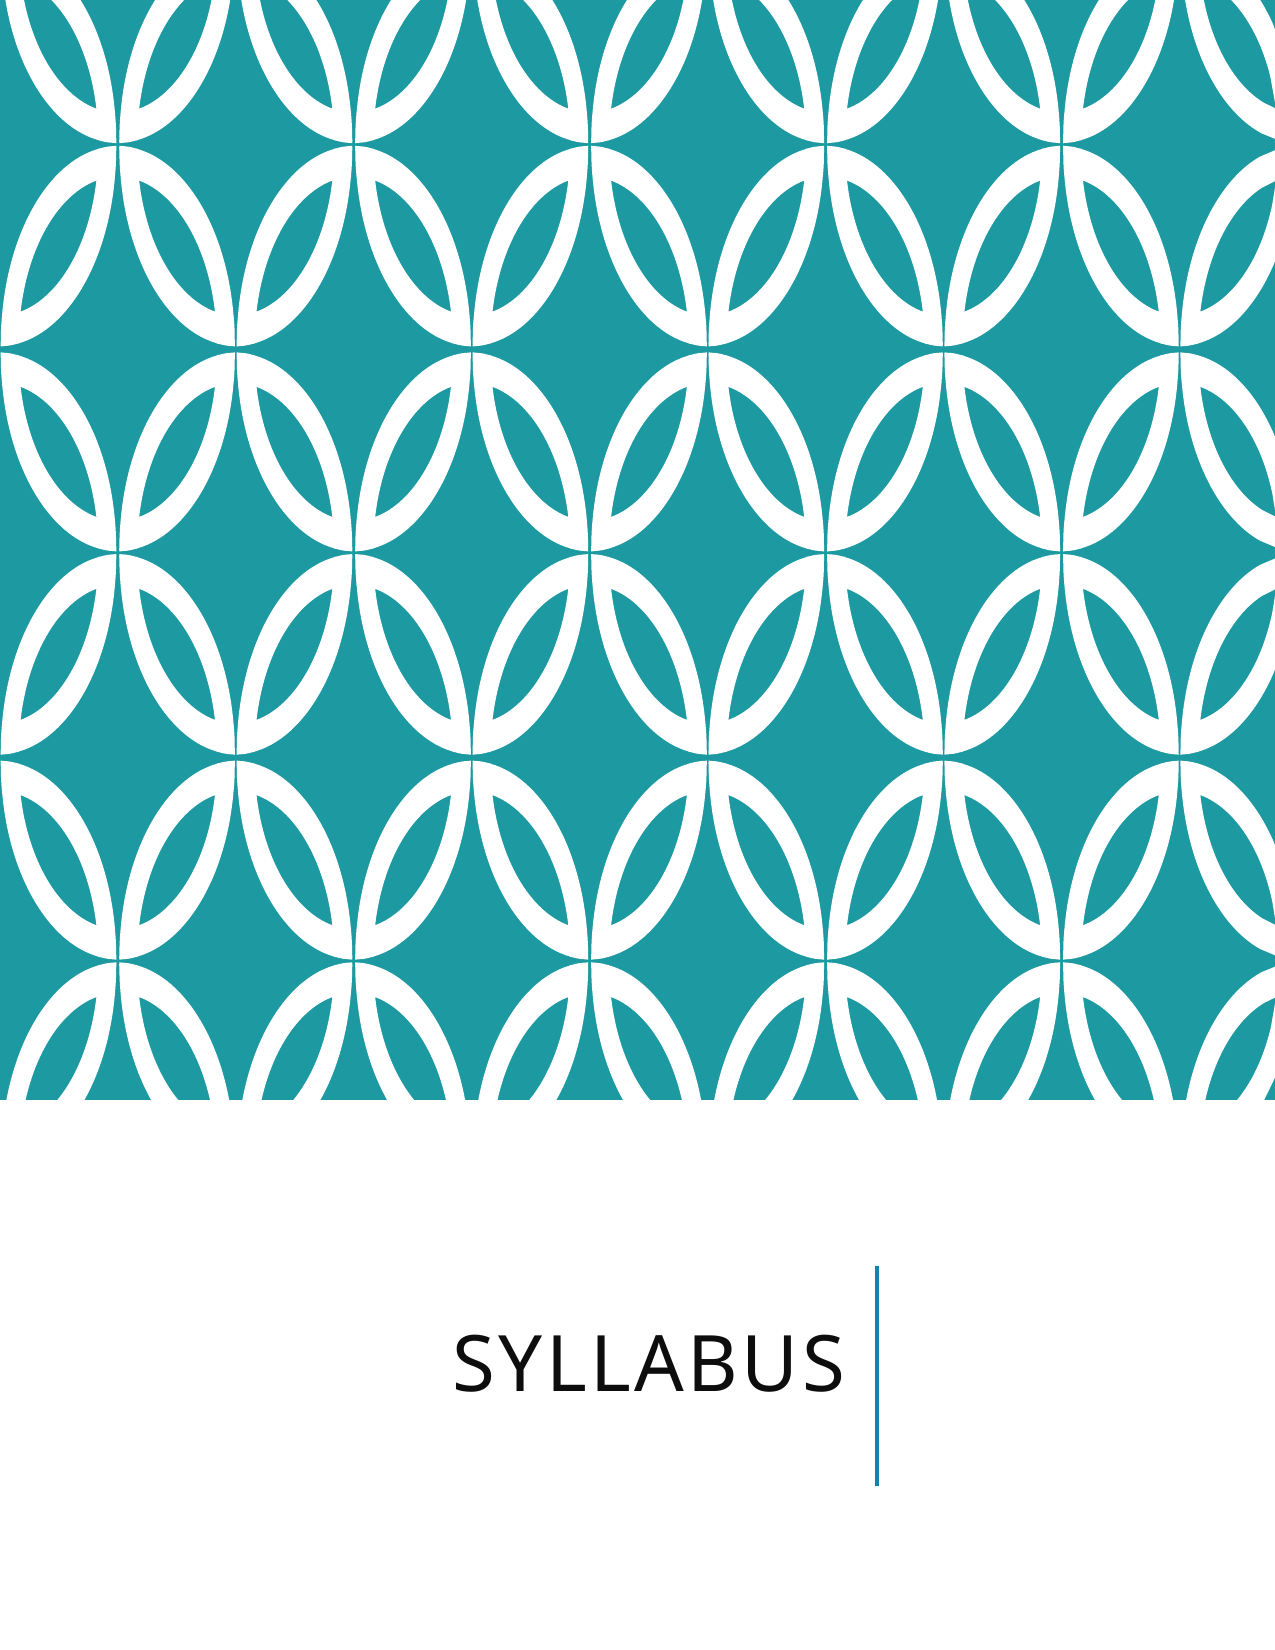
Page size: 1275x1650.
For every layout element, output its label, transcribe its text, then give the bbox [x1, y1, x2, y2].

title SYLLABUS [47, 1193, 861, 1546]
